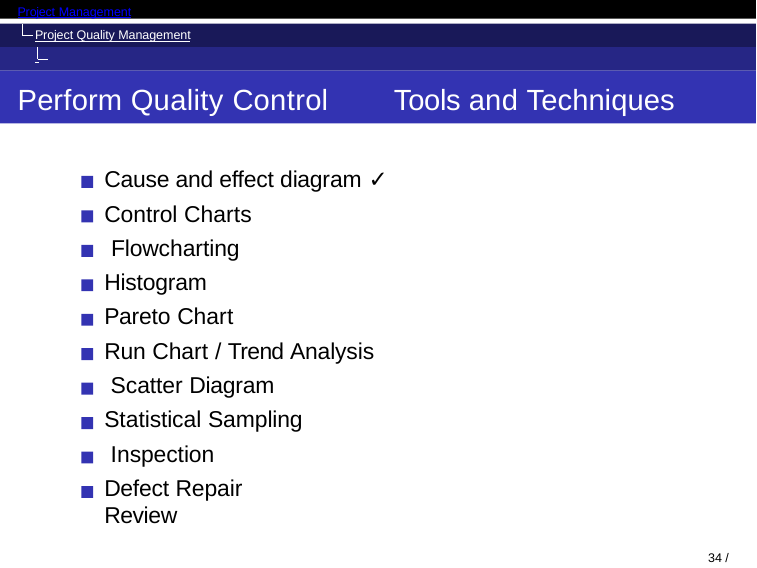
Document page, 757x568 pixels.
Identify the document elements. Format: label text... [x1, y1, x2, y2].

text_box Project Management [0, 0, 756, 19]
text_box [81, 313, 94, 326]
text_box [81, 417, 94, 430]
text_box Project Quality Management Control Quality [33, 16, 195, 66]
text_box [81, 382, 94, 395]
text_box [81, 451, 94, 464]
text_box [81, 175, 94, 188]
text_box [0, 47, 756, 70]
text_box [81, 244, 94, 257]
text_box [81, 348, 94, 361]
text_box [0, 70, 756, 124]
slide_number 36 / 52 [701, 548, 746, 568]
text_box Perform Quality Control [17, 78, 331, 116]
text_box Cause and effect diagram ✓ Control Charts Flowcharting Histogram Pareto Chart Run Chart / Trend Analysis Scatter Diagram Statistical Sampling Inspection Defect Repair Review [102, 155, 390, 529]
text_box [81, 210, 94, 223]
text_box [81, 279, 94, 292]
text_box [195, 23, 756, 47]
text_box [81, 486, 94, 498]
text_box [0, 23, 33, 47]
text_box Tools and Techniques [393, 78, 683, 116]
